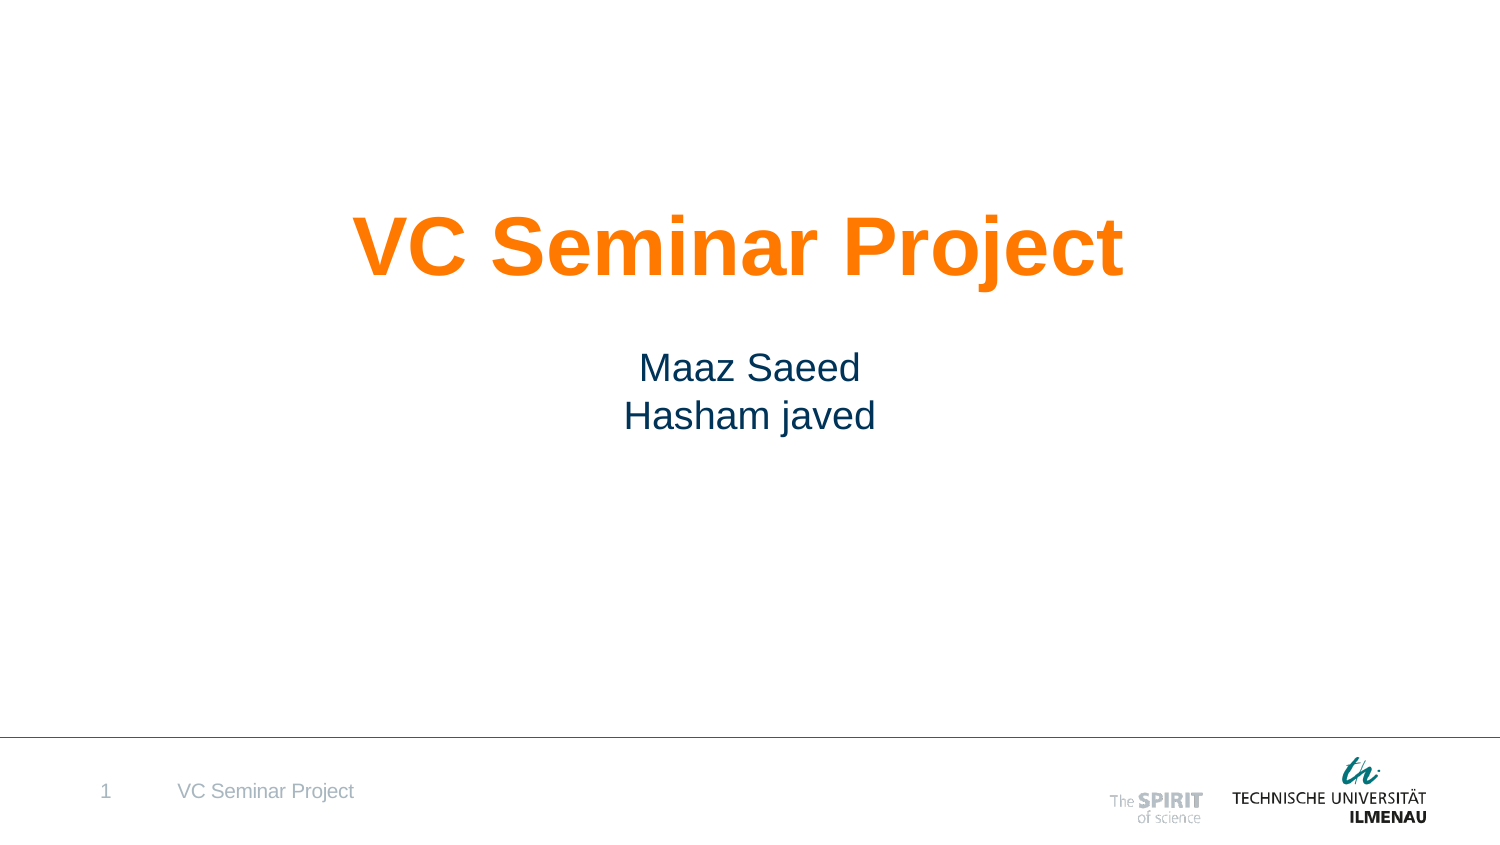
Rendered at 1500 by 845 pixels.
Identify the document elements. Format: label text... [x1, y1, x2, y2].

picture [1101, 752, 1426, 829]
list VC Seminar Project [162, 184, 1338, 310]
list Maaz Saeed Hasham javed [162, 334, 1338, 460]
slide_number 1 [41, 777, 112, 803]
